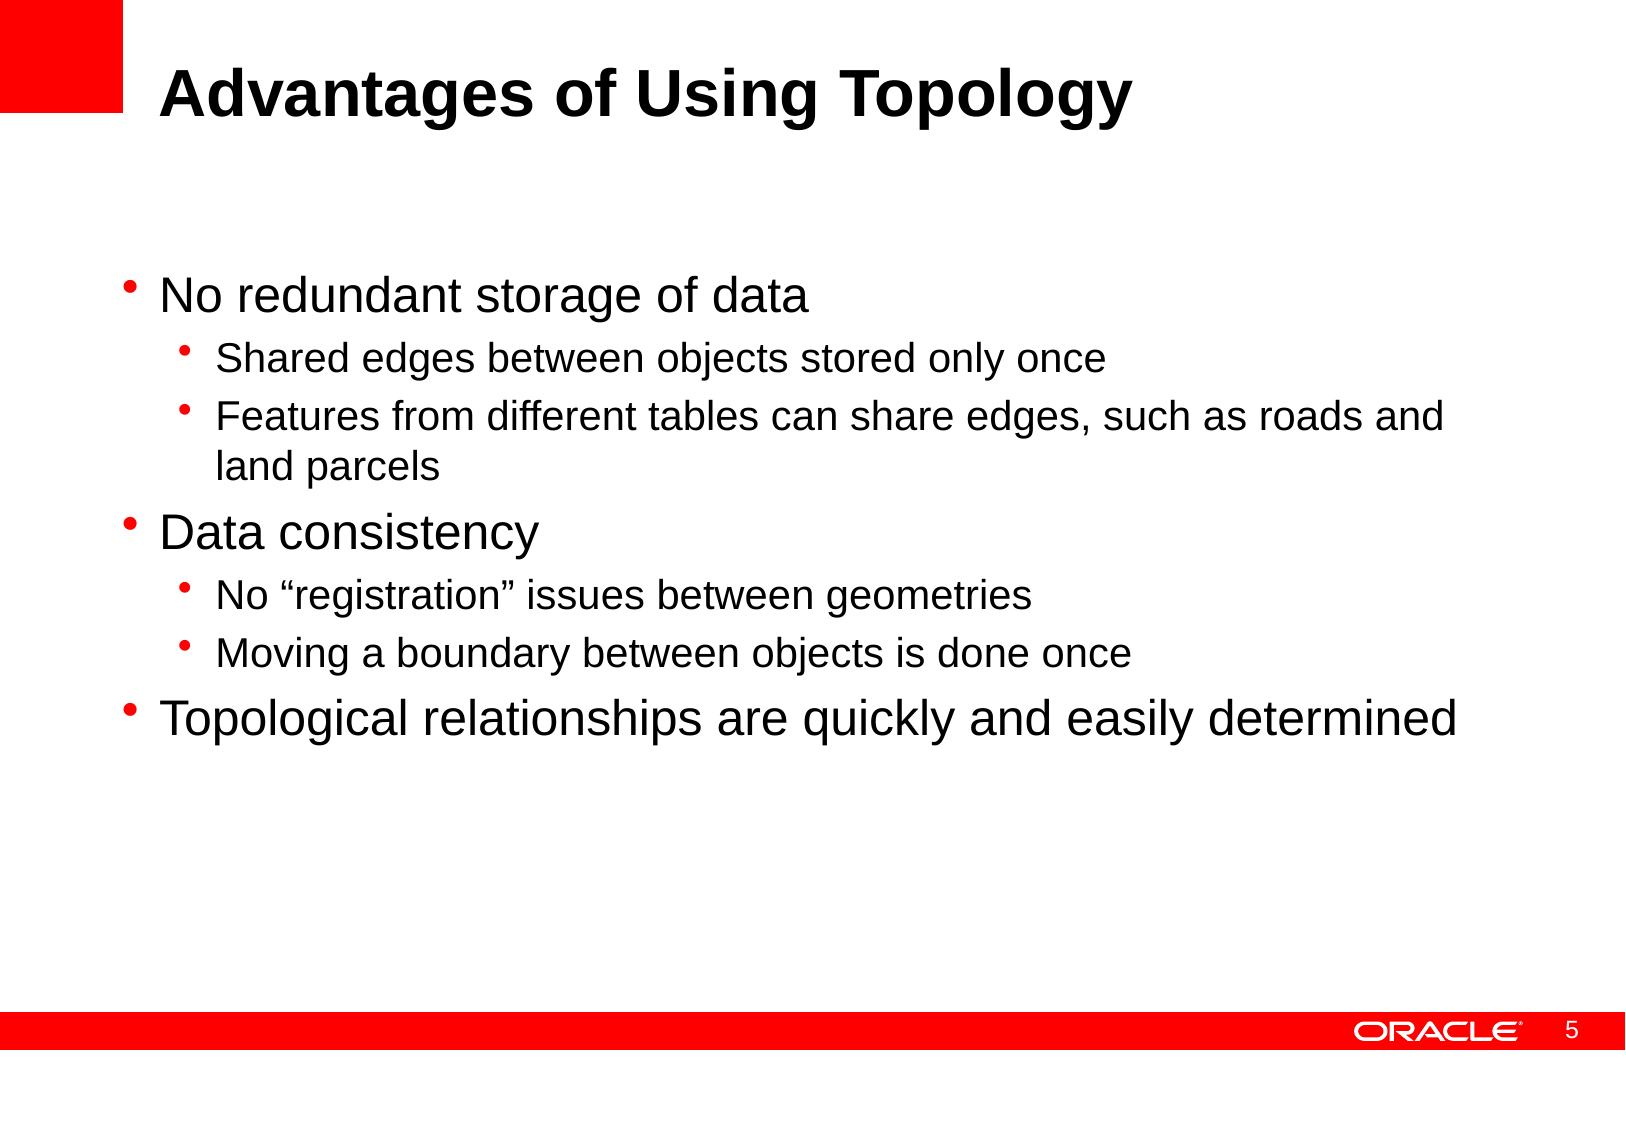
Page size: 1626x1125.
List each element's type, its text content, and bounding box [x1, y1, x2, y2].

picture [0, 1012, 1625, 1050]
picture [0, 0, 123, 113]
title Advantages of Using Topology [157, 49, 1506, 205]
list No redundant storage of data Shared edges between objects stored only once Features from different tables can share edges, such as roads and land parcels Data consistency No “registration” issues between geometries Moving a boundary between objects is done once Topological relationships are quickly and easily determined [121, 262, 1462, 976]
